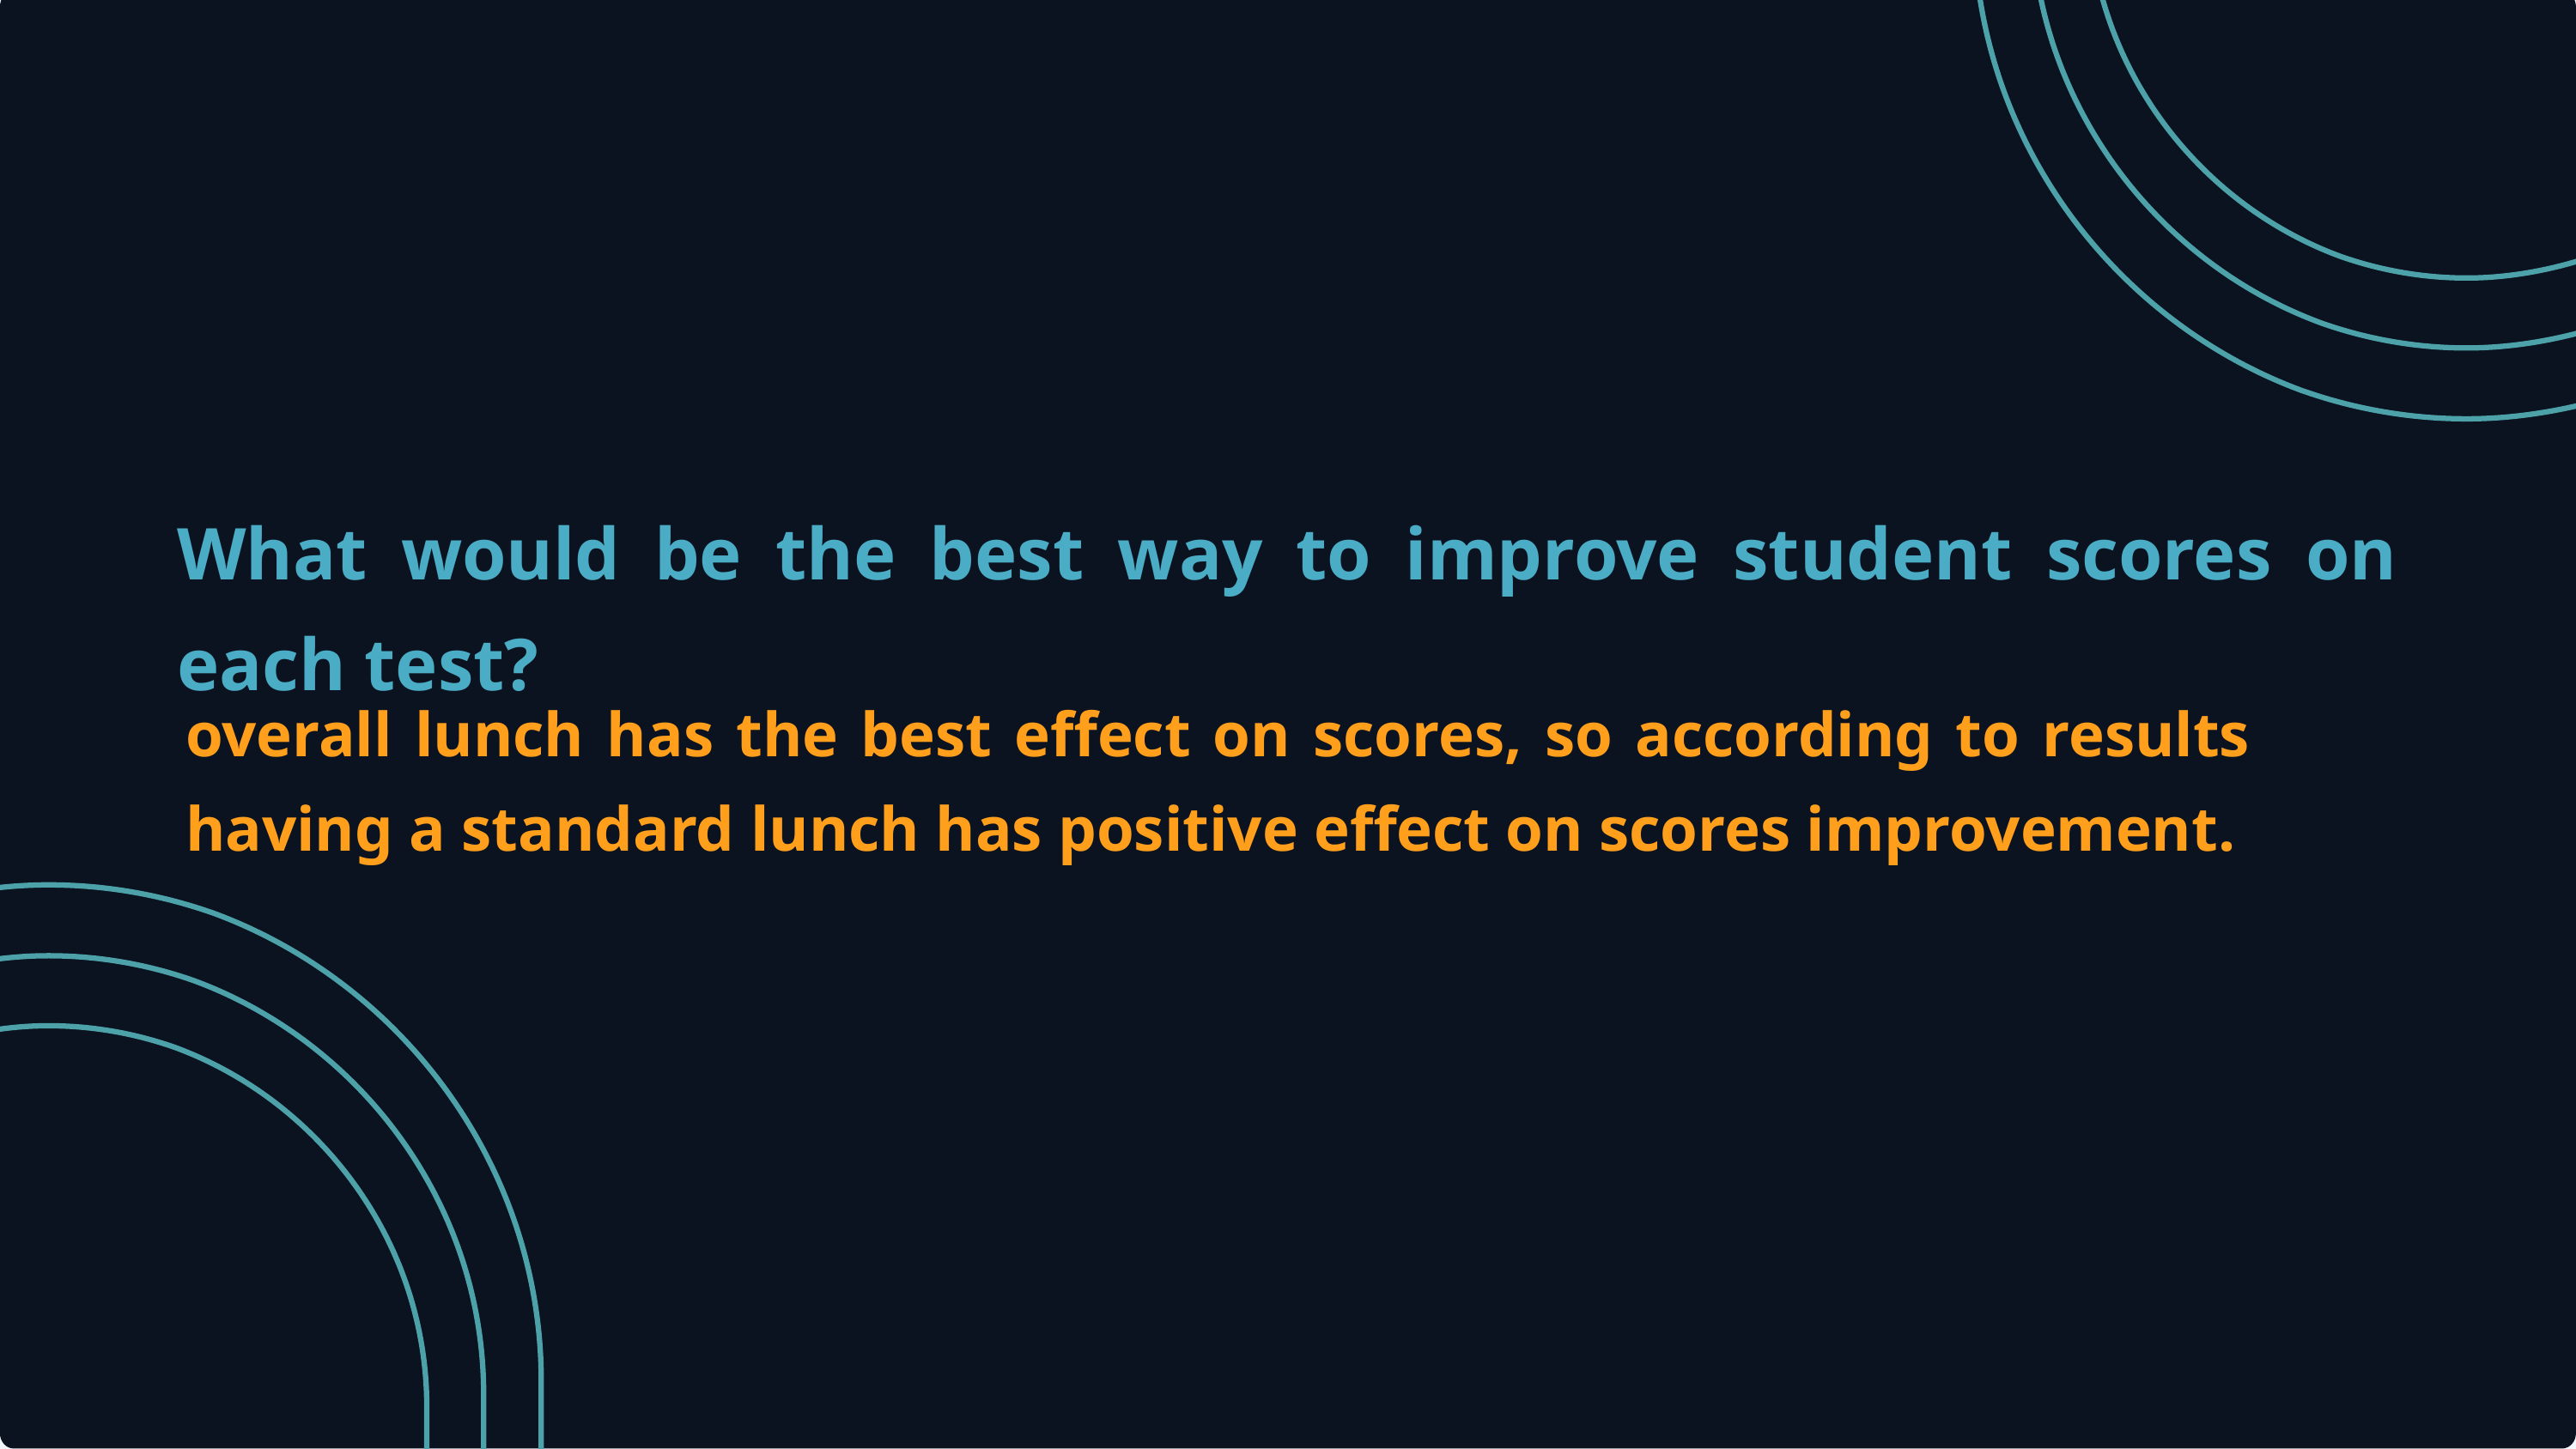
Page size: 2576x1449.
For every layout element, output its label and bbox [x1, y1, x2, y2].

text_box [0, 884, 542, 1449]
text_box [1973, 0, 2576, 420]
text_box [0, 0, 2576, 1449]
